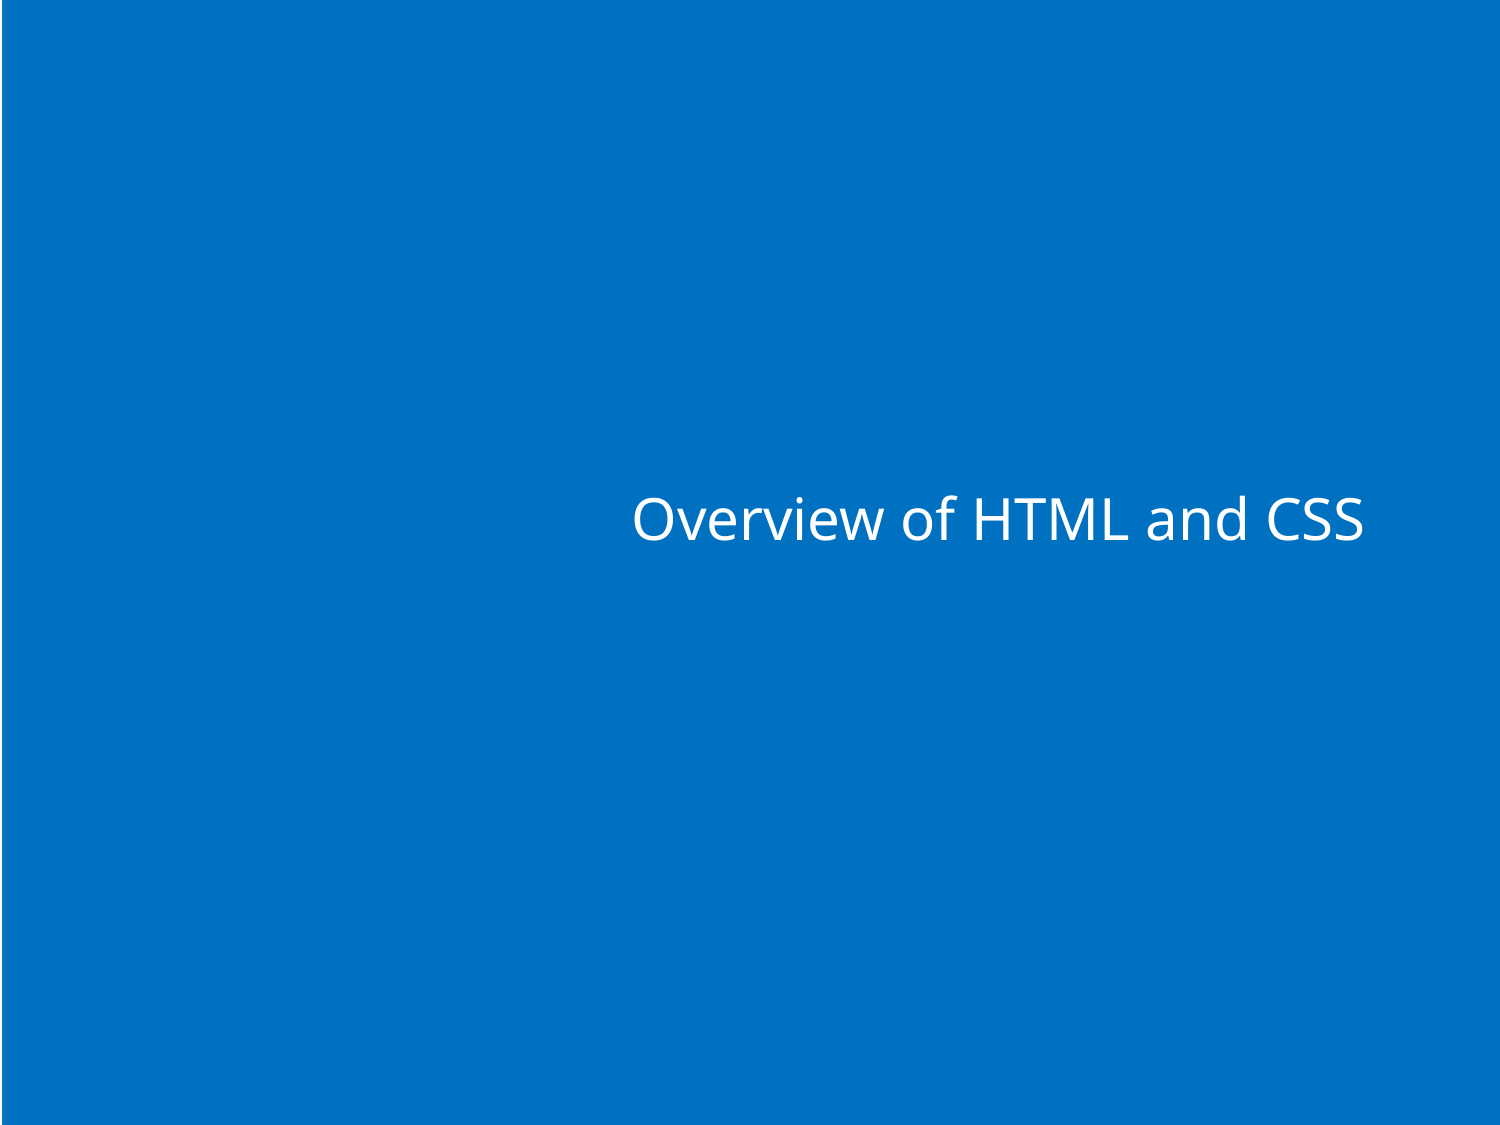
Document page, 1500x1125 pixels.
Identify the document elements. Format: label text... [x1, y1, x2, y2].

subtitle Overview of HTML and CSS [524, 474, 1473, 657]
